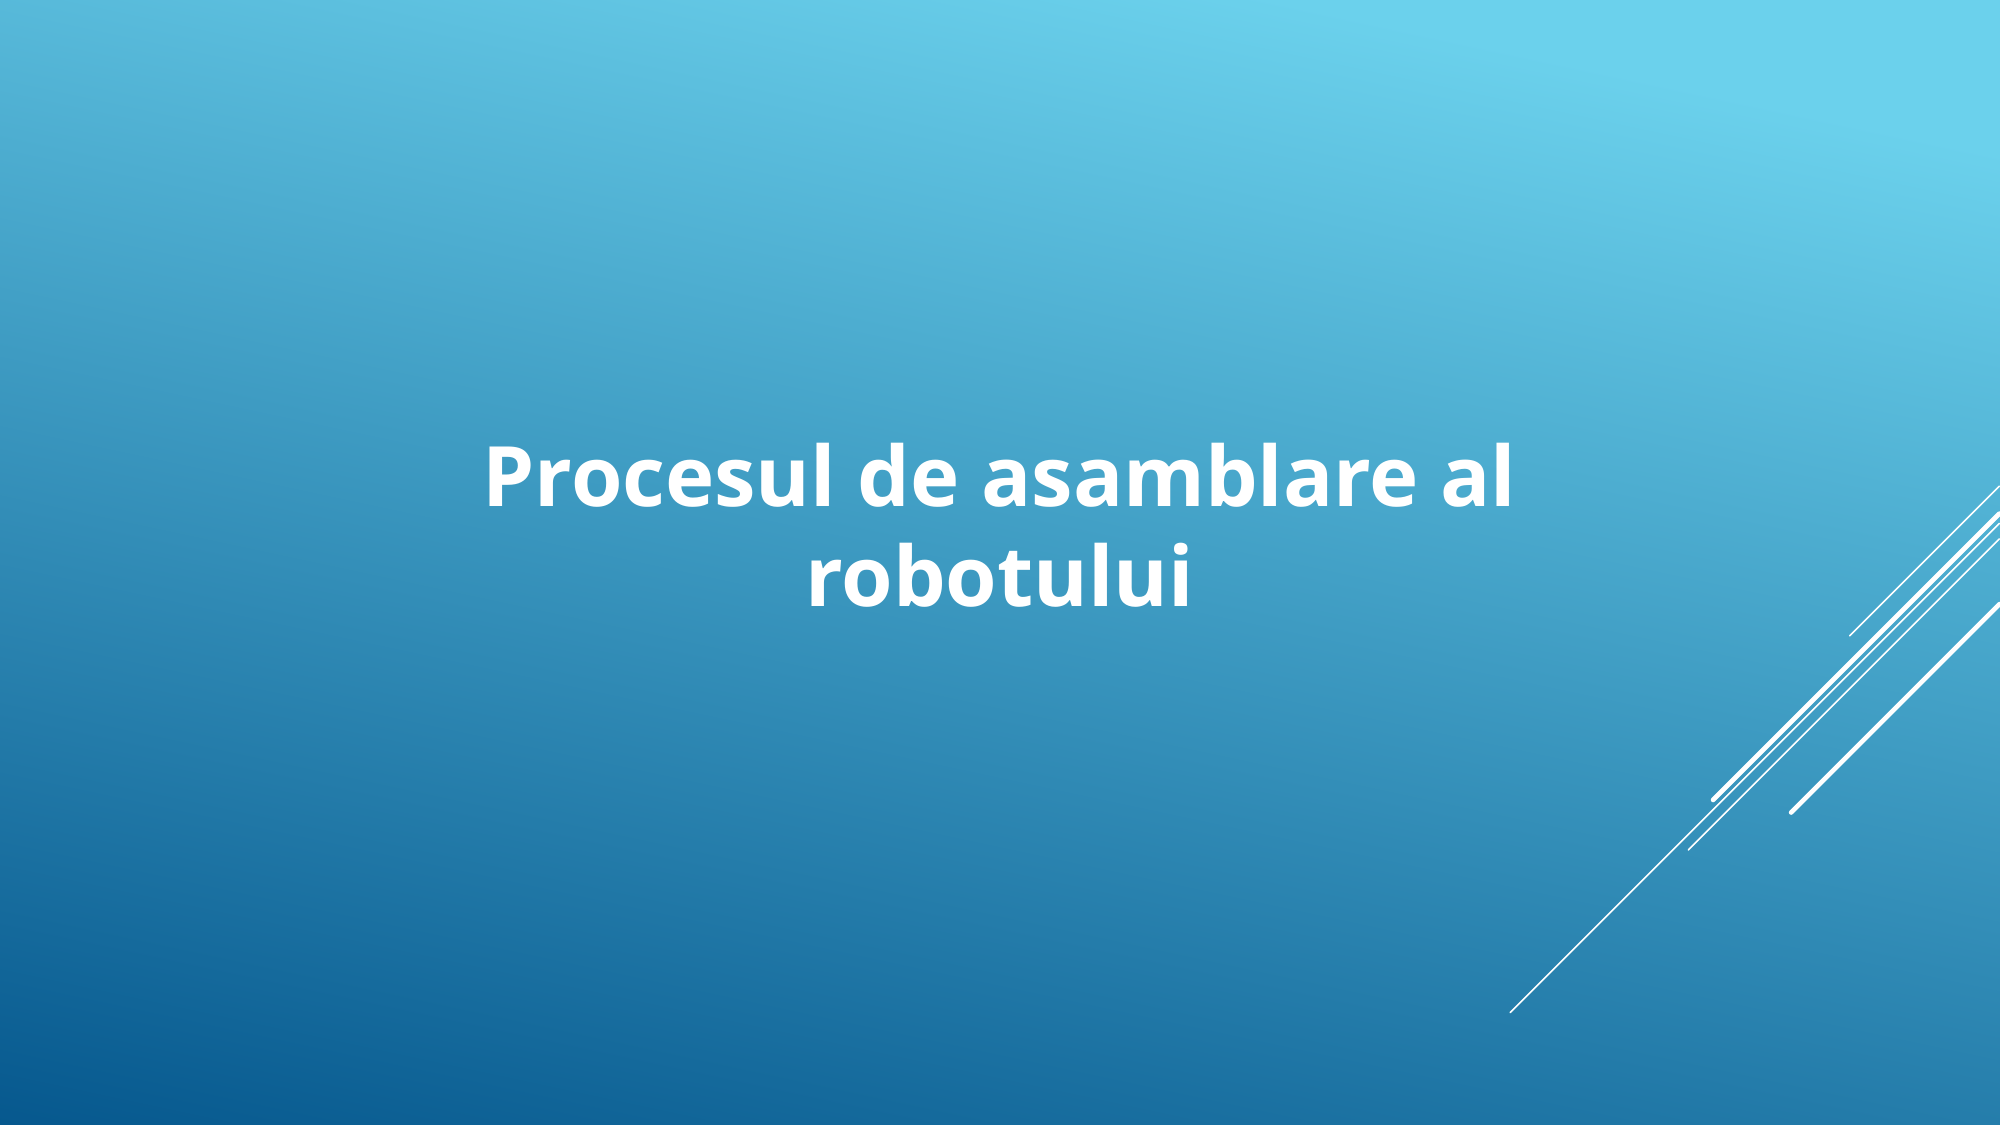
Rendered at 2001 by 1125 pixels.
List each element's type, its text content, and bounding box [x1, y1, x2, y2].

text_box Procesul de asamblare al robotului [383, 416, 1617, 631]
